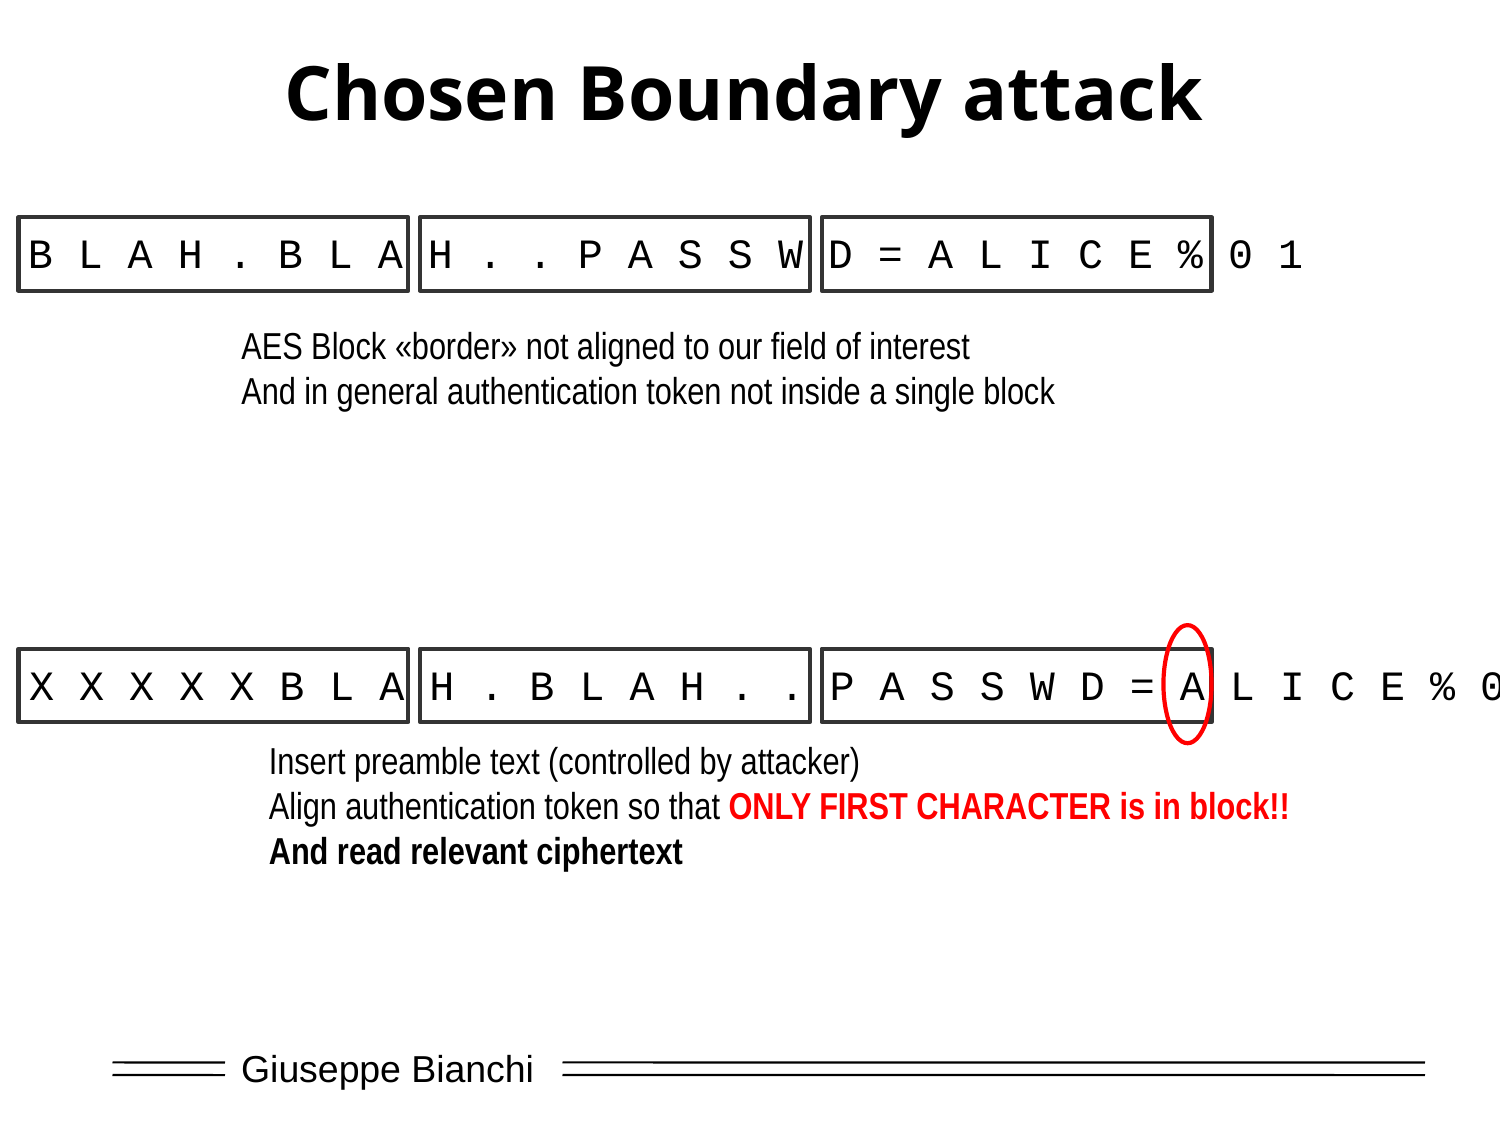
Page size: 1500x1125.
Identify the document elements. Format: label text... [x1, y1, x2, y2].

text_box [418, 215, 812, 293]
text_box B L A H . B L A H . . P A S S W D = A L I C E % 0 1 [1214, 219, 1318, 285]
title Chosen Boundary attack [112, 36, 1376, 144]
text_box AES Block «border» not aligned to our field of interest And in general authentication token not inside a single block [226, 314, 1070, 420]
text_box Insert preamble text (controlled by attacker) Align authentication token so that ONLY FIRST CHARACTER is in block!! And read relevant ciphertext [254, 729, 1306, 880]
text_box [16, 647, 410, 724]
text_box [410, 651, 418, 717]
text_box [820, 647, 1167, 724]
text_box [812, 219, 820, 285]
text_box [1209, 647, 1214, 670]
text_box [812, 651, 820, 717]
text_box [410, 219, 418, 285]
text_box [1161, 623, 1214, 746]
text_box [16, 215, 410, 293]
text_box [820, 215, 1214, 293]
text_box [418, 647, 812, 724]
text_box X X X X X B L A H . B L A H . . P A S S W D = A L I C E % 0 1 [1214, 651, 1500, 717]
text_box [1208, 698, 1214, 724]
